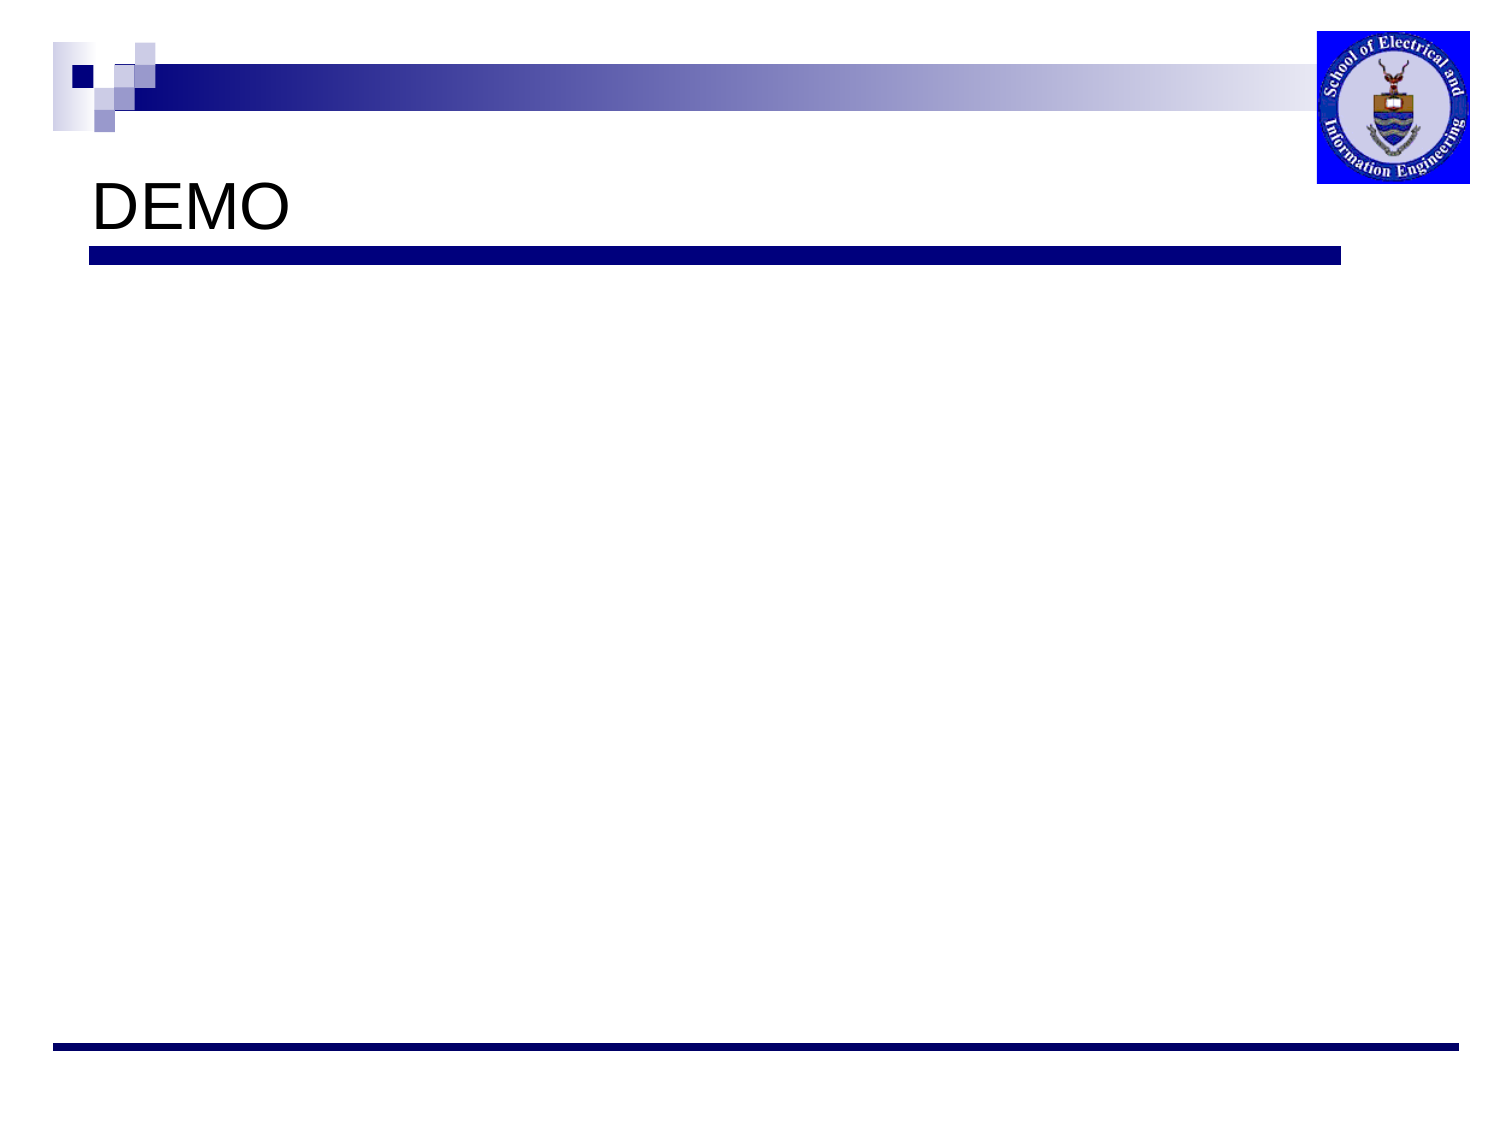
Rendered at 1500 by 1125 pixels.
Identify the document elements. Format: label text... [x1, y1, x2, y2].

picture [1316, 31, 1470, 184]
title DEMO [76, 93, 1427, 312]
